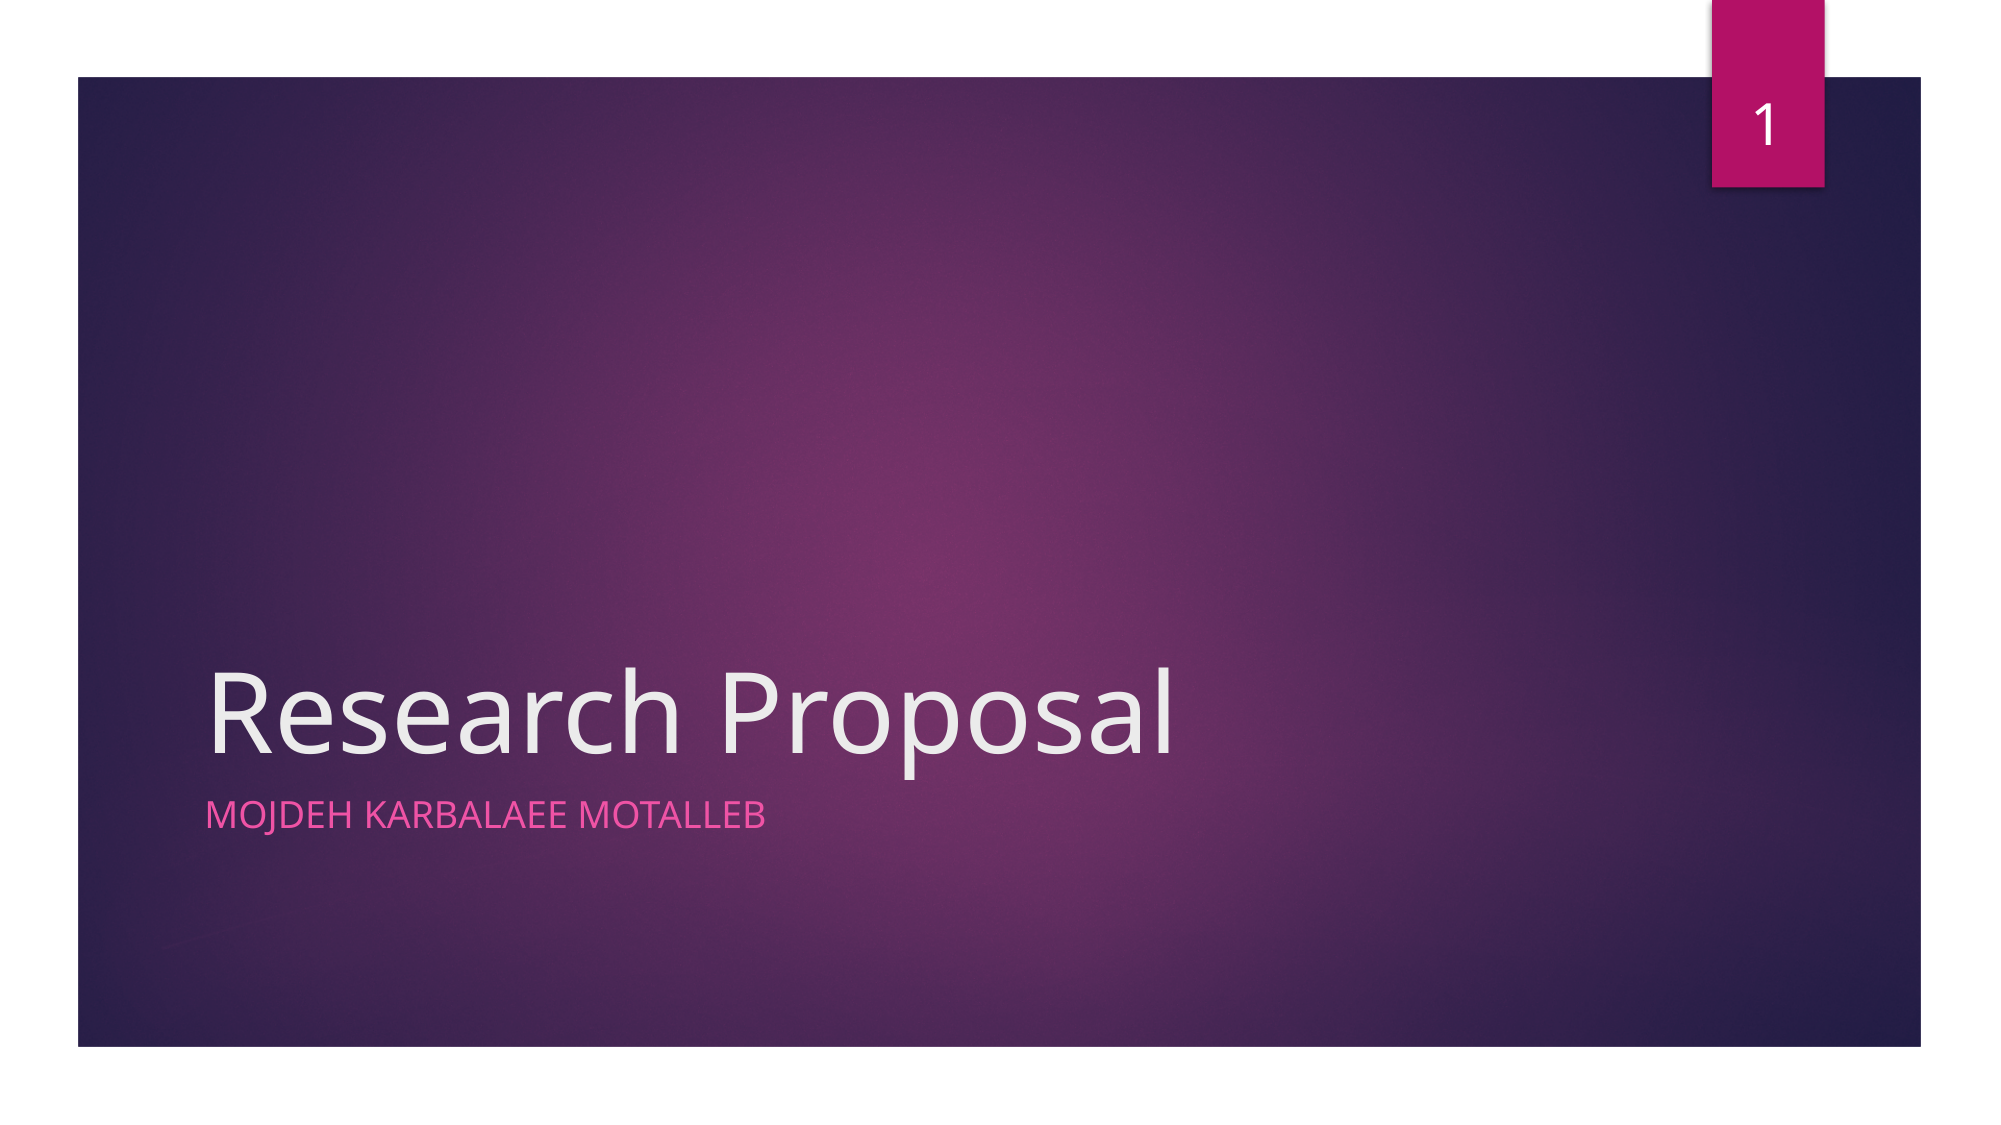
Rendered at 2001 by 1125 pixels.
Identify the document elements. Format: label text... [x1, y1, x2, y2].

subtitle Mojdeh Karbalaee Motalleb [189, 783, 1638, 925]
slide_number 1 [1698, 48, 1836, 175]
title Research Proposal [189, 344, 1638, 783]
